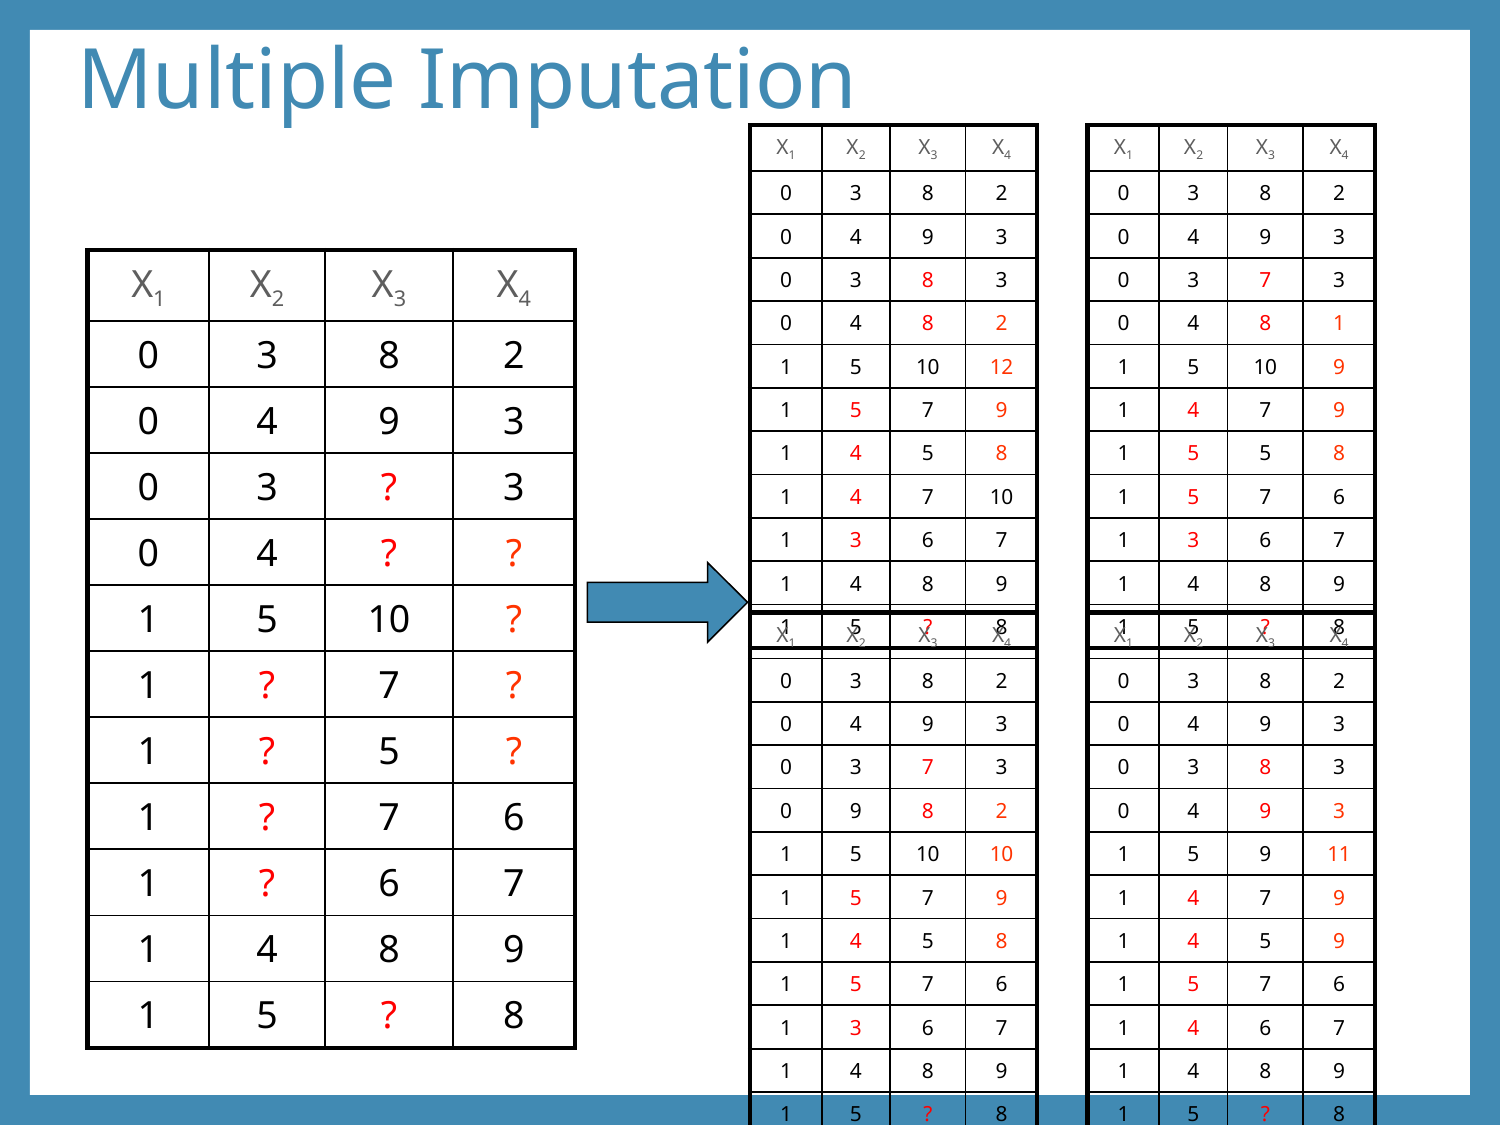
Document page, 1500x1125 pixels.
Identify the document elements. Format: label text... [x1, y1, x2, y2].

table_cell 9 [1228, 703, 1302, 744]
table_cell 3 [823, 659, 889, 701]
table_cell 4 [823, 302, 889, 344]
table_cell 3 [454, 454, 573, 518]
table_cell 8 [326, 916, 452, 981]
table_cell 4 [1160, 562, 1227, 604]
table_cell 2 [1304, 659, 1373, 701]
table_cell 10 [966, 475, 1035, 517]
table_cell ? [891, 605, 965, 610]
table_cell 1 [752, 605, 821, 610]
table_cell ? [454, 520, 573, 584]
table_cell 6 [326, 850, 452, 915]
table_cell 1 [1090, 519, 1158, 560]
table_cell 1 [90, 850, 208, 915]
table_cell 5 [1228, 432, 1302, 474]
table_cell 3 [966, 703, 1035, 744]
table_cell ? [1228, 1093, 1302, 1125]
table_cell 1 [1090, 475, 1158, 517]
table_cell 7 [966, 519, 1035, 560]
table_cell 11 [1304, 833, 1373, 874]
table_cell ? [210, 652, 324, 716]
table_cell 4 [1160, 302, 1227, 344]
table_header X2 [1160, 615, 1227, 658]
table_cell 5 [891, 919, 965, 961]
table_cell 9 [326, 388, 452, 452]
table_cell 8 [1228, 562, 1302, 604]
table_cell 3 [966, 259, 1035, 300]
table_header X4 [1304, 127, 1373, 170]
table_cell 1 [752, 562, 821, 604]
table_cell 7 [966, 1006, 1035, 1048]
table_cell 7 [1228, 963, 1302, 1004]
table_cell 1 [752, 389, 821, 430]
table_cell ? [326, 520, 452, 584]
table_header X3 [1228, 615, 1302, 658]
table_cell 8 [891, 259, 965, 300]
title Multiple Imputation [62, 0, 1338, 163]
table_cell 9 [1228, 789, 1302, 831]
table_cell ? [1228, 605, 1302, 610]
table_cell 9 [1304, 389, 1373, 430]
table_cell 3 [1304, 215, 1373, 257]
table_cell 1 [90, 916, 208, 981]
table_cell 5 [823, 963, 889, 1004]
table_cell 2 [454, 322, 573, 386]
text_box [587, 562, 748, 643]
table_cell 9 [1228, 215, 1302, 257]
table_header X4 [1304, 615, 1373, 658]
table_cell 4 [210, 388, 324, 452]
table_cell 0 [1090, 746, 1158, 788]
table_cell 7 [891, 475, 965, 517]
table_cell 1 [1304, 302, 1373, 344]
table_cell 9 [454, 916, 573, 981]
table_cell 3 [1160, 259, 1227, 300]
table_cell 8 [966, 919, 1035, 961]
table_cell 8 [1304, 605, 1373, 610]
table_cell 10 [1228, 345, 1302, 387]
table_cell 4 [823, 1050, 889, 1091]
table_cell 0 [90, 520, 208, 584]
table_cell 5 [1160, 833, 1227, 874]
table_cell 7 [1228, 876, 1302, 918]
table_cell 1 [752, 919, 821, 961]
table_cell 3 [1304, 746, 1373, 788]
table_cell 8 [1228, 1050, 1302, 1091]
table_cell 1 [1090, 919, 1158, 961]
table_cell 5 [1160, 963, 1227, 1004]
table_cell 6 [454, 784, 573, 848]
table_header X4 [454, 252, 573, 320]
table_cell 0 [1090, 172, 1158, 213]
table_cell 3 [823, 746, 889, 788]
table_cell 5 [823, 389, 889, 430]
table_header X1 [752, 615, 821, 658]
table_cell 1 [752, 432, 821, 474]
table_cell 8 [966, 432, 1035, 474]
table_cell 1 [1090, 562, 1158, 604]
table_cell 10 [966, 833, 1035, 874]
table_header X3 [891, 127, 965, 170]
table_cell 4 [1160, 1006, 1227, 1048]
table_cell 1 [1090, 1093, 1158, 1125]
table_cell 9 [1304, 562, 1373, 604]
table_cell 3 [966, 746, 1035, 788]
table_cell 0 [1090, 703, 1158, 744]
table_cell 5 [326, 718, 452, 782]
table_cell 7 [891, 876, 965, 918]
table_cell 1 [90, 652, 208, 716]
table_cell 4 [823, 562, 889, 604]
table_cell 1 [90, 718, 208, 782]
table_cell 9 [1304, 345, 1373, 387]
table_cell 3 [823, 259, 889, 300]
table_cell 0 [1090, 215, 1158, 257]
table_header X3 [891, 615, 965, 658]
table_cell 8 [1304, 432, 1373, 474]
table_cell ? [326, 454, 452, 518]
table_cell 7 [326, 784, 452, 848]
table_cell 4 [823, 215, 889, 257]
table_cell 5 [210, 586, 324, 650]
table_cell ? [210, 850, 324, 915]
table_cell 4 [1160, 876, 1227, 918]
table_cell ? [326, 982, 452, 1046]
table_cell 5 [823, 1093, 889, 1125]
table_cell 3 [1160, 746, 1227, 788]
table_cell 1 [1090, 963, 1158, 1004]
table_cell 5 [1160, 605, 1227, 610]
table_cell 0 [752, 789, 821, 831]
table_cell 3 [966, 215, 1035, 257]
table_cell 7 [1304, 519, 1373, 560]
table_cell 1 [1090, 345, 1158, 387]
table_cell 4 [823, 475, 889, 517]
table_cell ? [210, 718, 324, 782]
table_cell 6 [1228, 1006, 1302, 1048]
table_cell 0 [1090, 302, 1158, 344]
table_cell 1 [90, 982, 208, 1046]
table_cell 4 [210, 520, 324, 584]
table_cell 0 [90, 322, 208, 386]
table_cell 1 [752, 1006, 821, 1048]
table_cell 5 [823, 833, 889, 874]
table_cell 9 [891, 215, 965, 257]
table_cell 5 [823, 345, 889, 387]
table_cell 9 [1304, 876, 1373, 918]
table_cell 2 [966, 302, 1035, 344]
table_header X1 [1090, 615, 1158, 658]
table_cell 8 [891, 659, 965, 701]
table_cell 4 [1160, 703, 1227, 744]
table_cell 4 [1160, 789, 1227, 831]
table_cell 0 [1090, 659, 1158, 701]
table_cell 9 [1304, 1050, 1373, 1091]
table_cell 1 [1090, 876, 1158, 918]
table_cell 8 [966, 605, 1035, 610]
table_cell 8 [326, 322, 452, 386]
table_cell 12 [966, 345, 1035, 387]
table_cell 0 [1090, 789, 1158, 831]
table_header X3 [326, 252, 452, 320]
table_cell 8 [891, 1050, 965, 1091]
table_cell 8 [891, 789, 965, 831]
table_cell 8 [1228, 659, 1302, 701]
table_cell 2 [966, 172, 1035, 213]
table_cell 3 [823, 1006, 889, 1048]
table_cell 7 [454, 850, 573, 915]
table_cell 8 [1228, 302, 1302, 344]
table_cell 1 [752, 1093, 821, 1125]
table_cell 4 [1160, 215, 1227, 257]
table_cell 5 [210, 982, 324, 1046]
table_cell 6 [1304, 475, 1373, 517]
table_cell 9 [891, 703, 965, 744]
table_header X2 [210, 252, 324, 320]
table_cell 7 [326, 652, 452, 716]
table_cell 8 [1228, 172, 1302, 213]
table_cell 1 [752, 1050, 821, 1091]
table_cell 3 [823, 519, 889, 560]
table_cell 1 [752, 963, 821, 1004]
table_cell 2 [966, 659, 1035, 701]
table_header X2 [823, 615, 889, 658]
table_cell 9 [966, 1050, 1035, 1091]
table_cell 0 [752, 259, 821, 300]
table_cell 7 [1228, 475, 1302, 517]
table_cell 3 [1304, 703, 1373, 744]
table_cell 2 [966, 789, 1035, 831]
table_cell 5 [823, 605, 889, 610]
table_cell 0 [752, 746, 821, 788]
table_cell 5 [1160, 1093, 1227, 1125]
table_cell 7 [891, 746, 965, 788]
table_cell 5 [823, 876, 889, 918]
table_header X1 [90, 252, 208, 320]
table_cell 5 [891, 432, 965, 474]
table_cell 3 [210, 322, 324, 386]
table_cell 8 [1228, 746, 1302, 788]
table_header X3 [1228, 127, 1302, 170]
table_cell 0 [752, 659, 821, 701]
table_cell 8 [891, 562, 965, 604]
table_cell 0 [752, 172, 821, 213]
table_cell 3 [1160, 172, 1227, 213]
table_cell 1 [90, 586, 208, 650]
table_cell 8 [454, 982, 573, 1046]
table_cell 6 [891, 1006, 965, 1048]
table_header X4 [966, 127, 1035, 170]
table_cell 3 [454, 388, 573, 452]
table_cell 9 [1228, 833, 1302, 874]
table_cell 1 [752, 475, 821, 517]
table_cell 3 [823, 172, 889, 213]
table_cell 0 [752, 703, 821, 744]
table_cell 5 [1160, 432, 1227, 474]
table_cell 8 [1304, 1093, 1373, 1125]
table_cell 1 [1090, 1006, 1158, 1048]
table_cell ? [891, 1093, 965, 1125]
table_cell 1 [752, 345, 821, 387]
table_cell 4 [823, 432, 889, 474]
table_cell 2 [1304, 172, 1373, 213]
table_cell 1 [1090, 1050, 1158, 1091]
table_cell 8 [966, 1093, 1035, 1125]
table_cell 9 [966, 562, 1035, 604]
table_cell 7 [891, 963, 965, 1004]
table_cell 10 [326, 586, 452, 650]
table_cell 1 [1090, 833, 1158, 874]
table_cell 4 [1160, 389, 1227, 430]
table_cell 6 [891, 519, 965, 560]
table_cell ? [454, 586, 573, 650]
table_cell ? [454, 718, 573, 782]
table_cell 4 [823, 919, 889, 961]
table_cell 0 [752, 215, 821, 257]
table_cell 10 [891, 833, 965, 874]
table_cell 4 [1160, 919, 1227, 961]
table_cell 1 [752, 519, 821, 560]
table_cell 3 [210, 454, 324, 518]
table_cell 5 [1160, 345, 1227, 387]
table_cell 0 [90, 454, 208, 518]
table_cell 6 [1228, 519, 1302, 560]
table_cell 7 [1304, 1006, 1373, 1048]
table_cell 3 [1304, 259, 1373, 300]
table_cell 0 [1090, 259, 1158, 300]
table_cell 3 [1160, 659, 1227, 701]
table_cell 8 [891, 172, 965, 213]
table_header X2 [823, 127, 889, 170]
table_cell 6 [966, 963, 1035, 1004]
table_cell 1 [1090, 605, 1158, 610]
table_cell 7 [1228, 389, 1302, 430]
table_cell 4 [210, 916, 324, 981]
table_cell 1 [90, 784, 208, 848]
table_cell 3 [1304, 789, 1373, 831]
table_cell 1 [752, 876, 821, 918]
table_cell 9 [966, 876, 1035, 918]
table_cell 1 [1090, 432, 1158, 474]
table_cell 8 [891, 302, 965, 344]
table_cell 1 [1090, 389, 1158, 430]
table_cell 4 [1160, 1050, 1227, 1091]
table_cell 5 [1160, 475, 1227, 517]
table_cell 4 [823, 703, 889, 744]
table_cell 9 [1304, 919, 1373, 961]
table_header X4 [966, 615, 1035, 658]
table_cell ? [454, 652, 573, 716]
table_cell 1 [752, 833, 821, 874]
table_cell 5 [1228, 919, 1302, 961]
table_cell ? [210, 784, 324, 848]
table_header X1 [1090, 127, 1158, 170]
table_header X2 [1160, 127, 1227, 170]
table_cell 6 [1304, 963, 1373, 1004]
table_cell 10 [891, 345, 965, 387]
table_cell 3 [1160, 519, 1227, 560]
table_cell 9 [823, 789, 889, 831]
table_cell 0 [752, 302, 821, 344]
table_cell 7 [1228, 259, 1302, 300]
table_cell 0 [90, 388, 208, 452]
table_header X1 [752, 127, 821, 170]
table_cell 9 [966, 389, 1035, 430]
table_cell 7 [891, 389, 965, 430]
